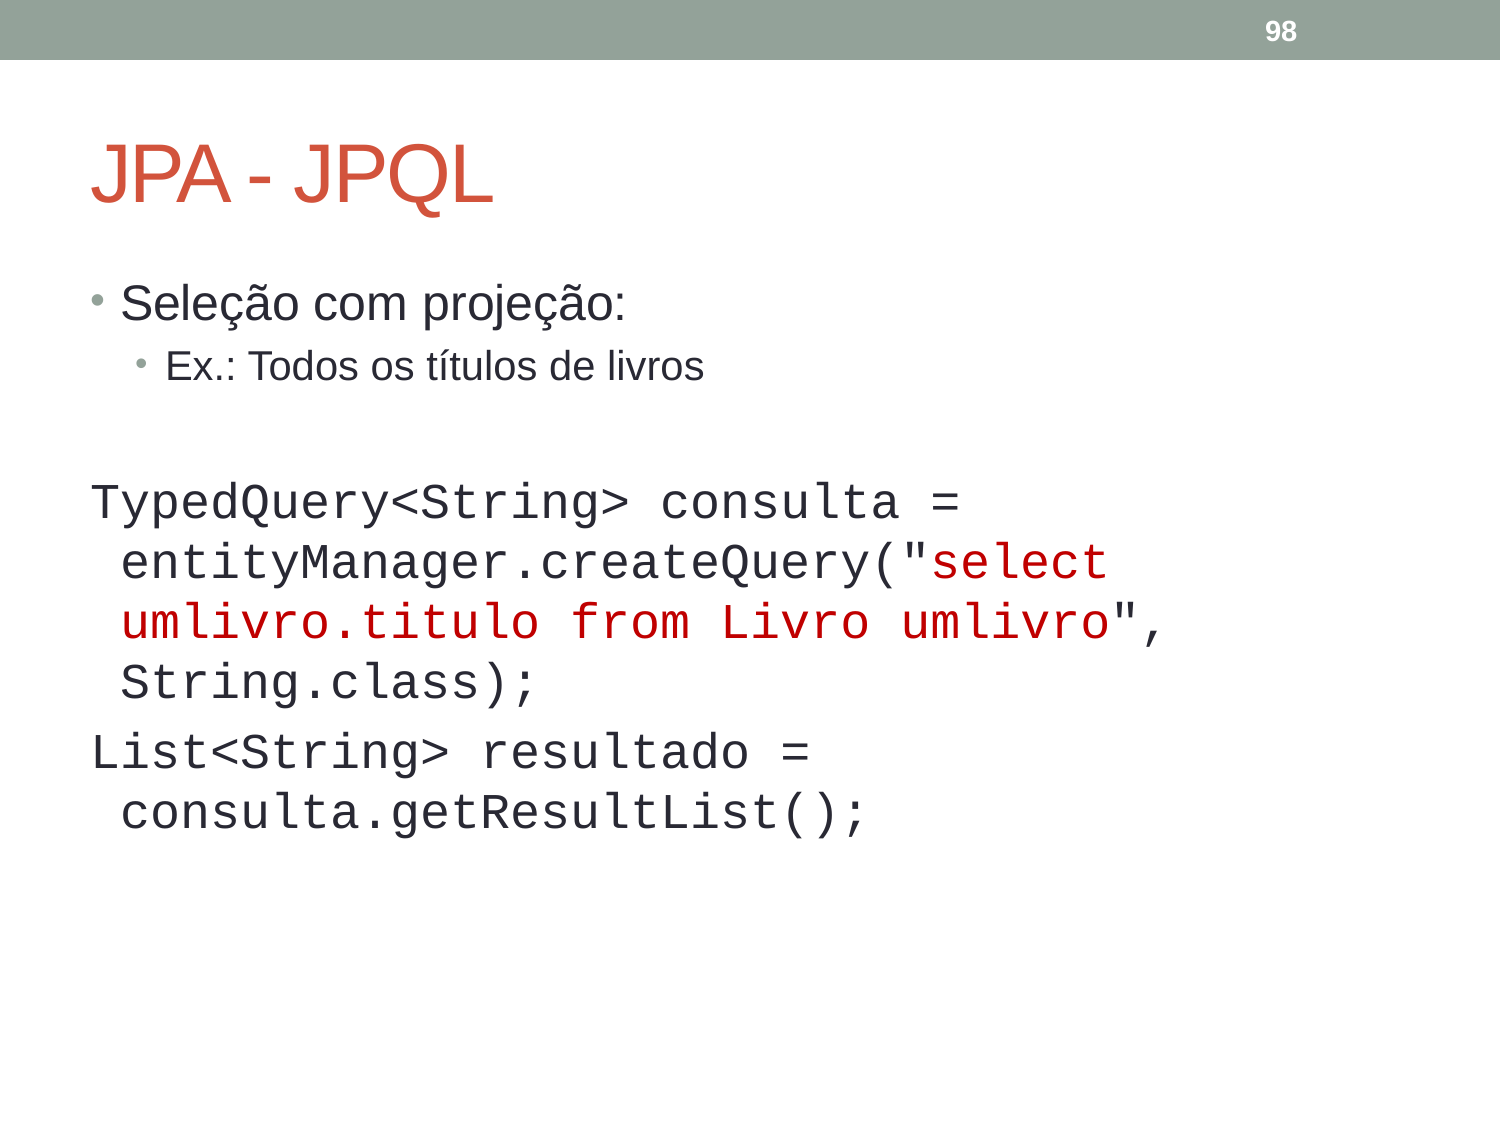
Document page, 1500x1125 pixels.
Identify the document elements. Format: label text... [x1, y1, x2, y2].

list Seleção com projeção: Ex.: Todos os títulos de livros TypedQuery<String> consulta = entityManager.createQuery("select umlivro.titulo from Livro umlivro", String.class); List<String> resultado = consulta.getResultList(); [75, 262, 1425, 1063]
title JPA - JPQL [75, 87, 1425, 250]
slide_number 98 [1250, 3, 1425, 57]
